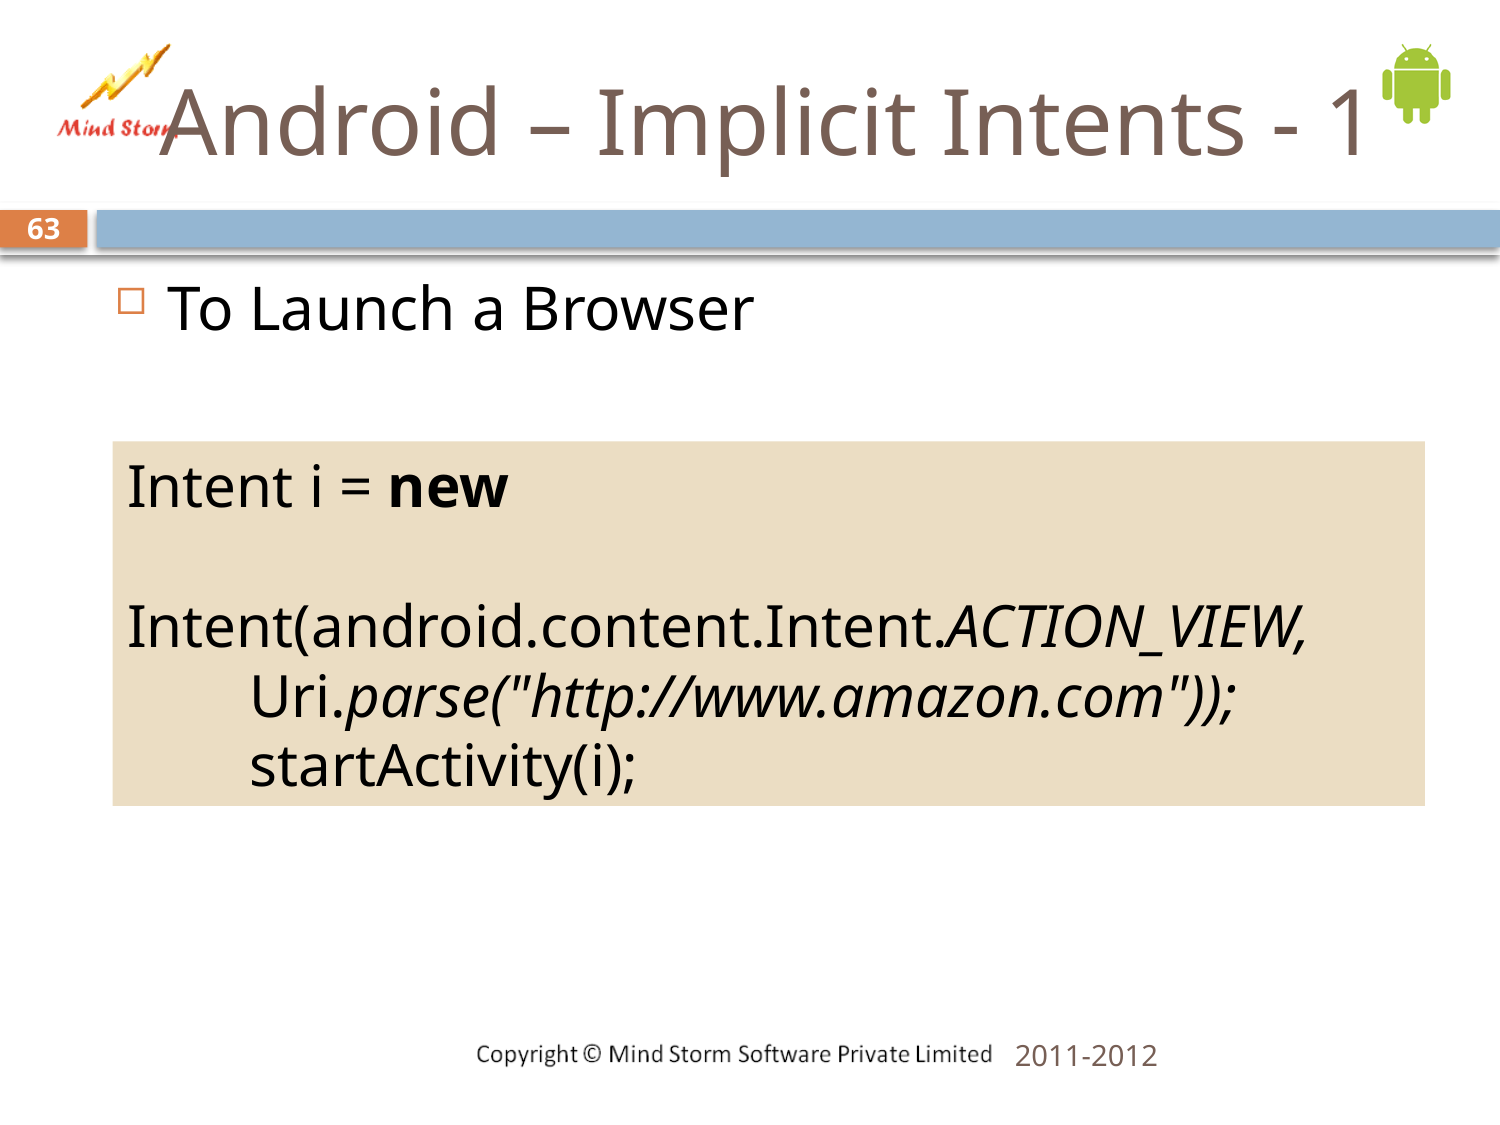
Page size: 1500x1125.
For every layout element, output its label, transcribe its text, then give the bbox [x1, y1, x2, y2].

picture [474, 1037, 999, 1072]
list To Launch a Browser [100, 262, 1438, 363]
picture [37, 37, 100, 150]
text_box Intent i = new Intent(android.content.Intent.ACTION_VIEW, Uri.parse("http://www.amazon.com")); startActivity(i); [112, 441, 1425, 806]
title Android – Implicit Intents - 1 [100, 37, 1438, 200]
slide_number 63 [0, 209, 88, 250]
picture [1438, 37, 1454, 131]
slide_number 2011-2012 [999, 1025, 1438, 1085]
